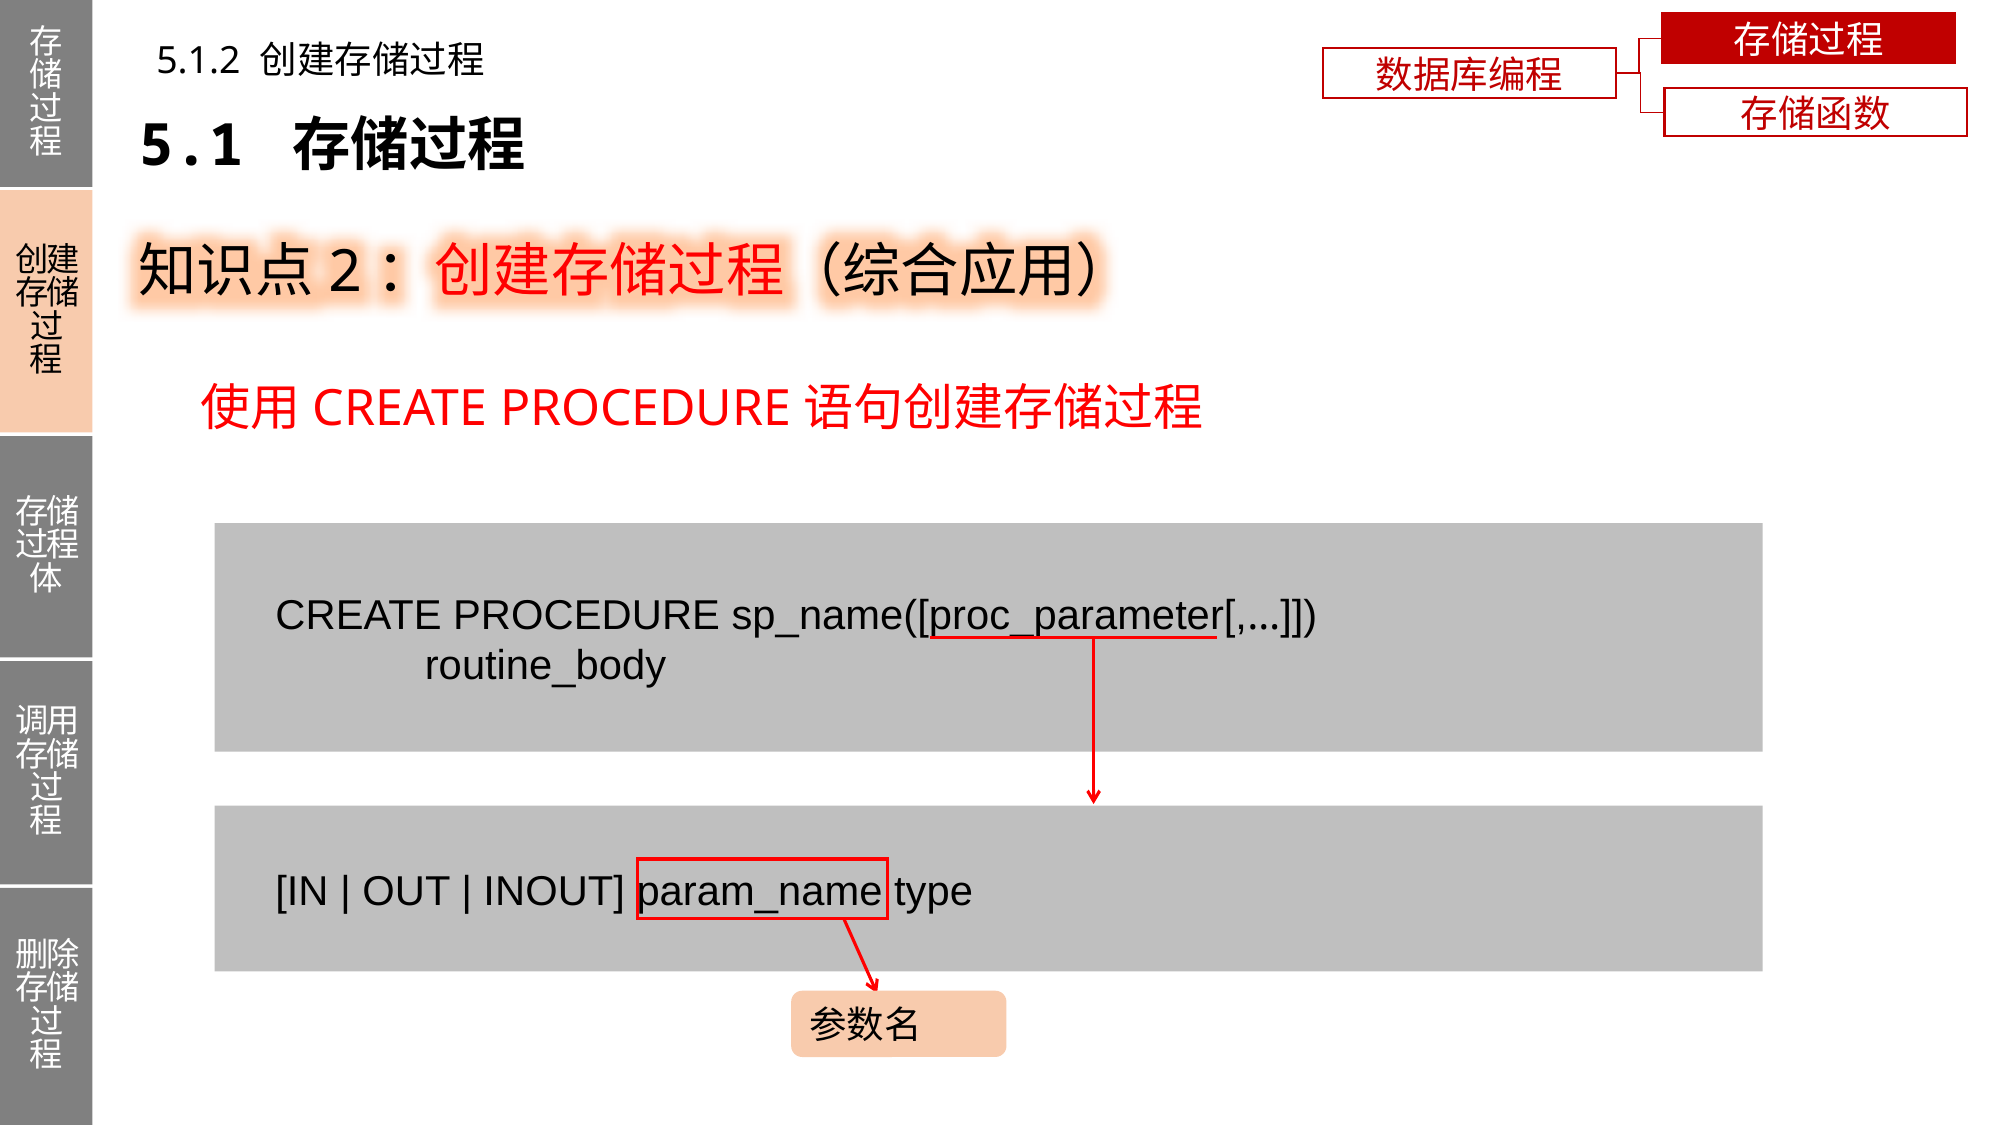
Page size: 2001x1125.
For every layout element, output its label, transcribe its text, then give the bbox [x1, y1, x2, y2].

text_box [0, 0, 93, 1125]
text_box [1616, 38, 1663, 72]
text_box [118, 170, 1949, 335]
text_box 知识点2：创建存储过程（综合应用） [120, 172, 1945, 329]
text_box 存储函数 [114, 166, 1954, 339]
text_box 存储函数 [1663, 87, 1968, 137]
text_box 存储过程 [1661, 12, 1956, 64]
text_box 5.1.2 创建存储过程 [141, 28, 500, 89]
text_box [1616, 72, 1665, 113]
text_box 参数名 [791, 990, 1007, 1058]
text_box 数据库编程 [1322, 47, 1616, 99]
text_box [636, 858, 889, 919]
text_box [843, 918, 878, 994]
text_box 5.1 存储过程 [120, 97, 1568, 152]
text_box [IN | OUT | INOUT] param_name type [214, 805, 1764, 972]
text_box 使用CREATE PROCEDURE语句创建存储过程 [186, 350, 1827, 443]
text_box CREATE PROCEDURE sp_name([proc_parameter[,…]]) routine_body [214, 522, 1764, 753]
